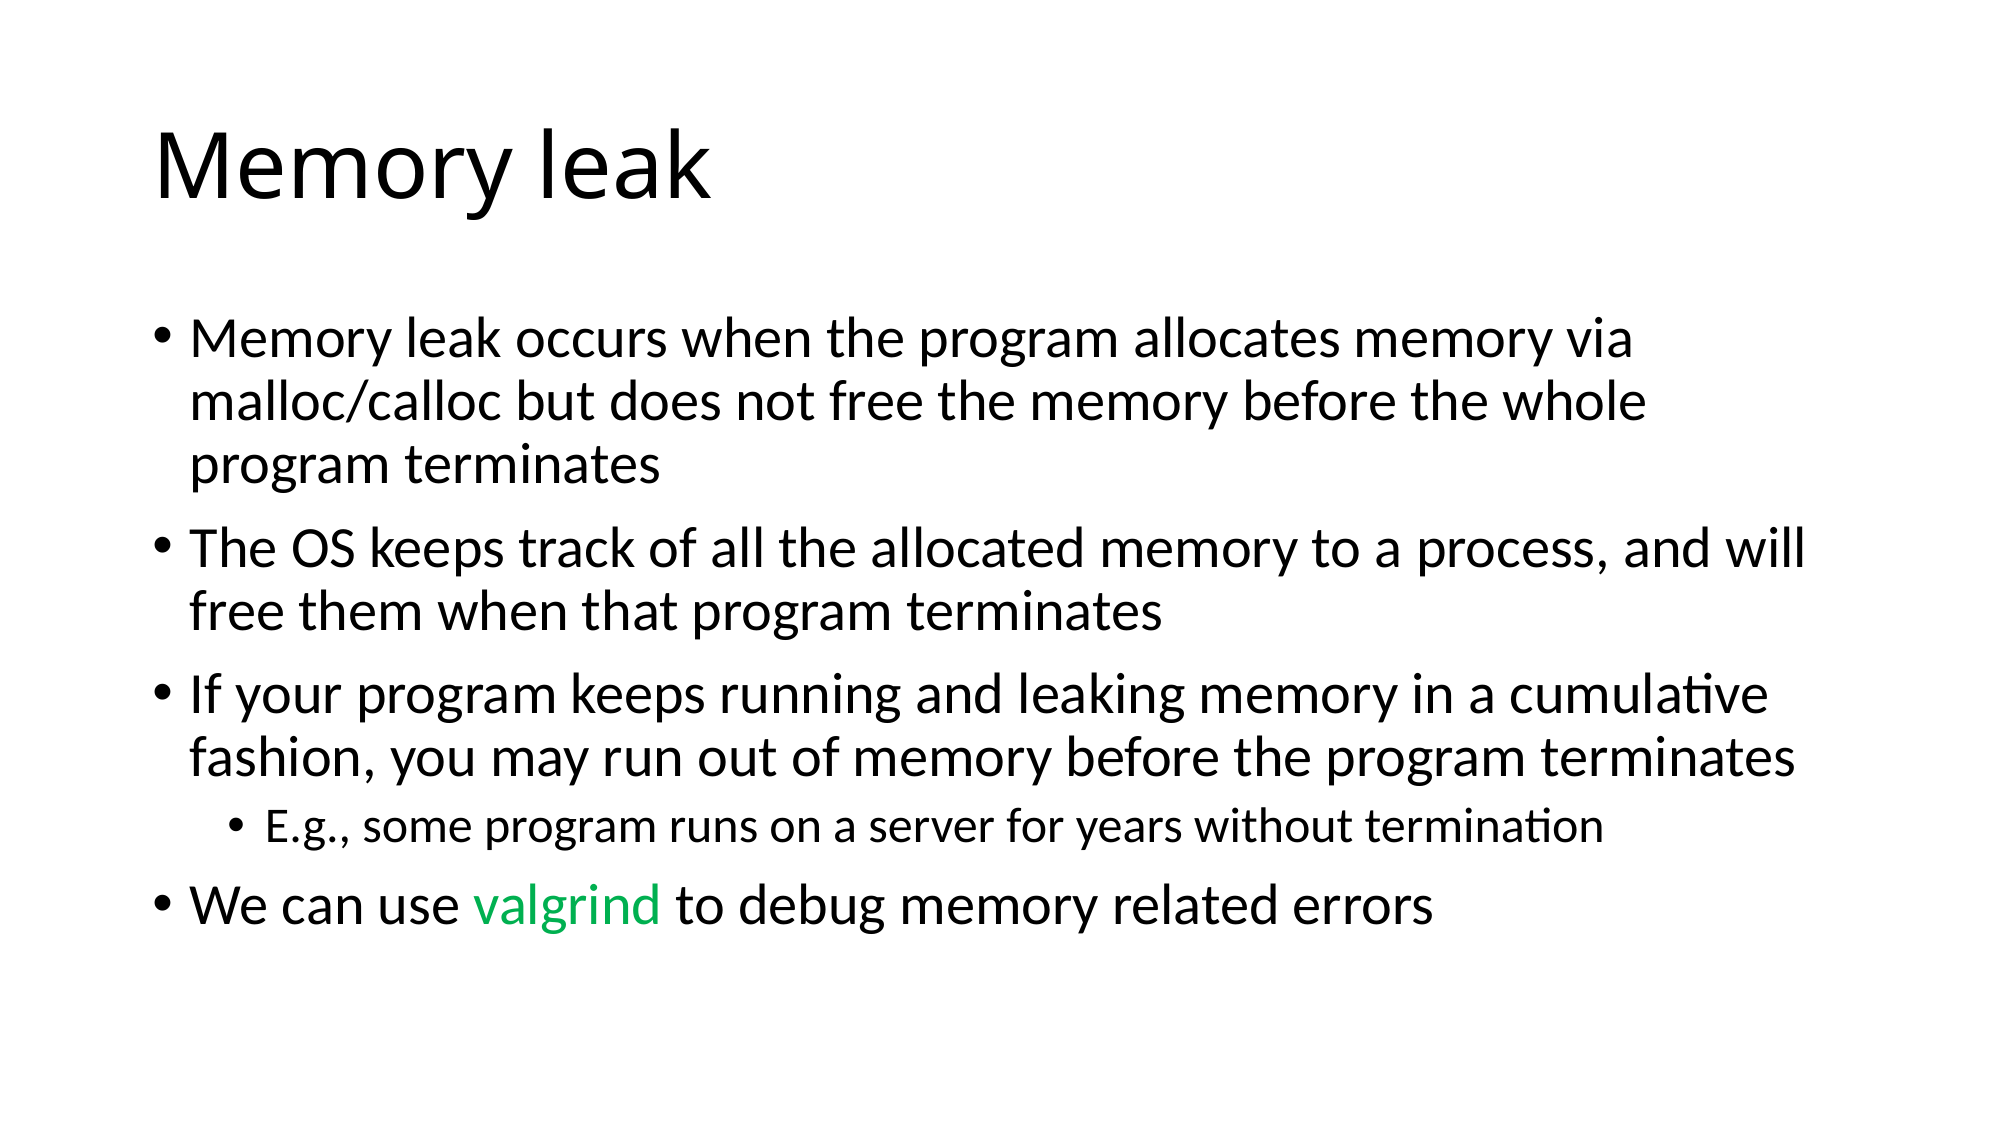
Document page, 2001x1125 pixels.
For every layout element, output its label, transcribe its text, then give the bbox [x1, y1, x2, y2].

title Memory leak [137, 59, 1863, 278]
list Memory leak occurs when the program allocates memory via malloc/calloc but does not free the memory before the whole program terminates The OS keeps track of all the allocated memory to a process, and will free them when that program terminates If your program keeps running and leaking memory in a cumulative fashion, you may run out of memory before the program terminates E.g., some program runs on a server for years without termination We can use valgrind to debug memory related errors [137, 299, 1863, 1014]
